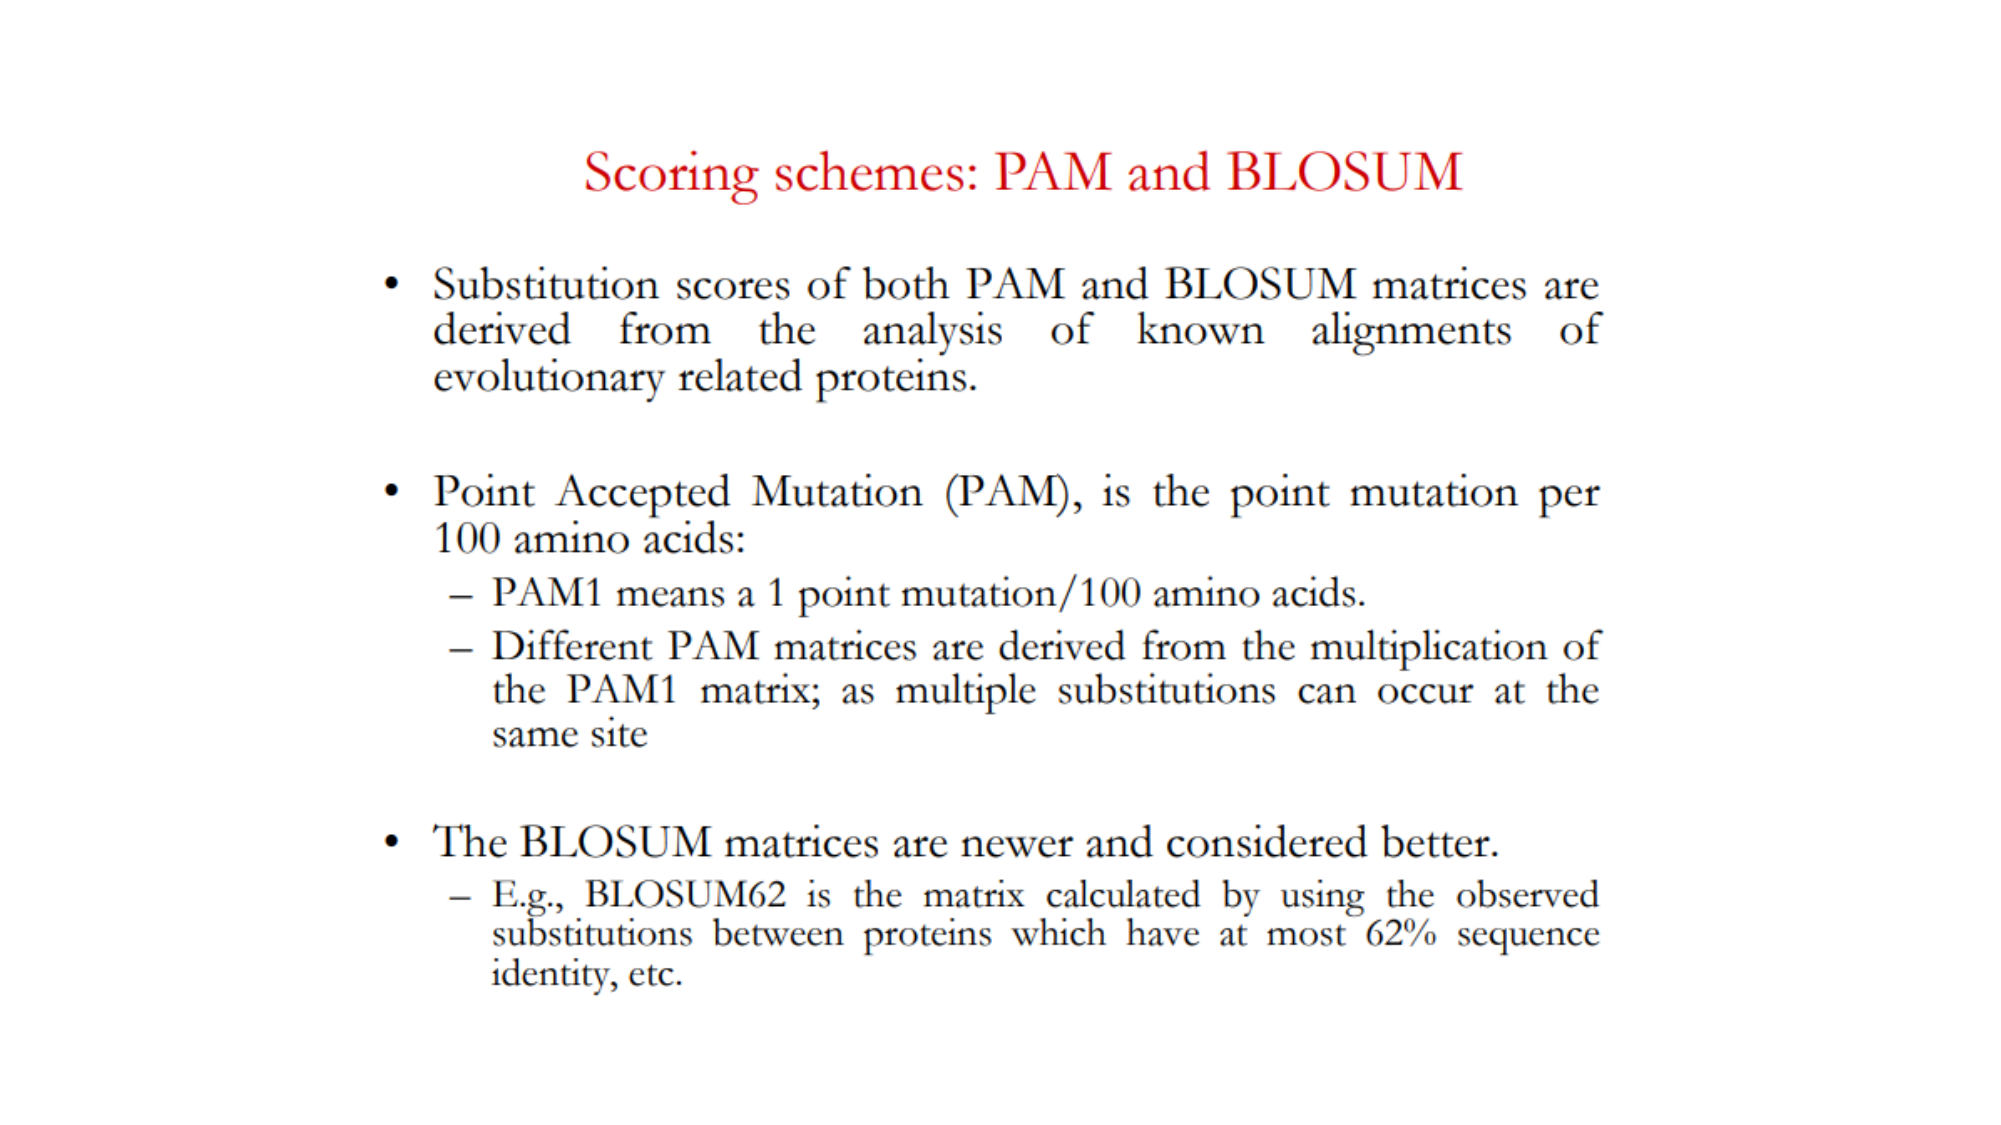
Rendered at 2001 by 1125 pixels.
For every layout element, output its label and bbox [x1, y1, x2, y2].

picture [318, 57, 1681, 1003]
